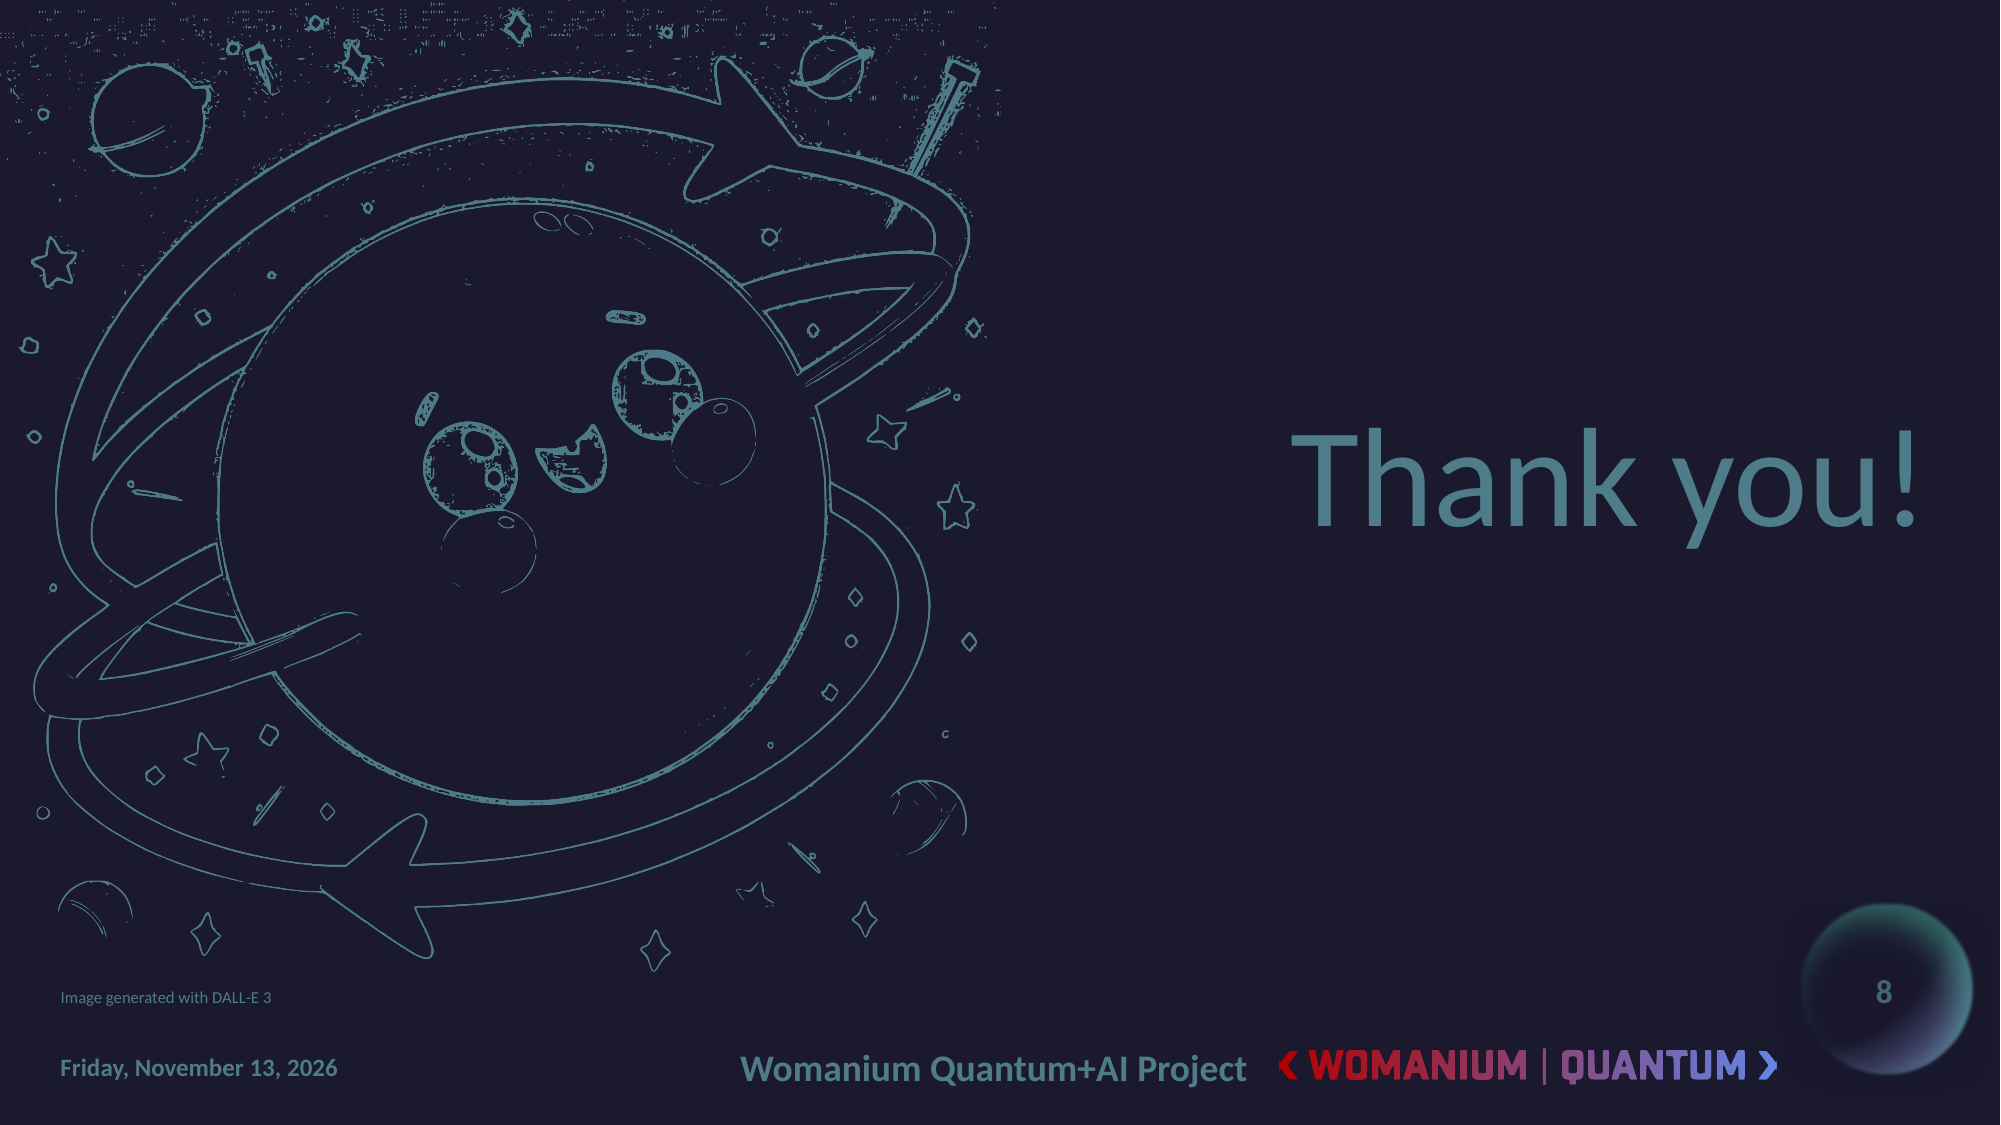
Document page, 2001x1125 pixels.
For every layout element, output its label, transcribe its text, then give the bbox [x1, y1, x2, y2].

text_box Thank you! [1001, 377, 1944, 563]
picture [0, 0, 1001, 972]
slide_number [60, 1047, 364, 1085]
text_box Womanium Quantum+AI Project [725, 1036, 1265, 1096]
text_box Image generated with DALL-E 3 [45, 979, 316, 1015]
picture [1781, 887, 1990, 1107]
picture [1279, 1048, 1777, 1085]
